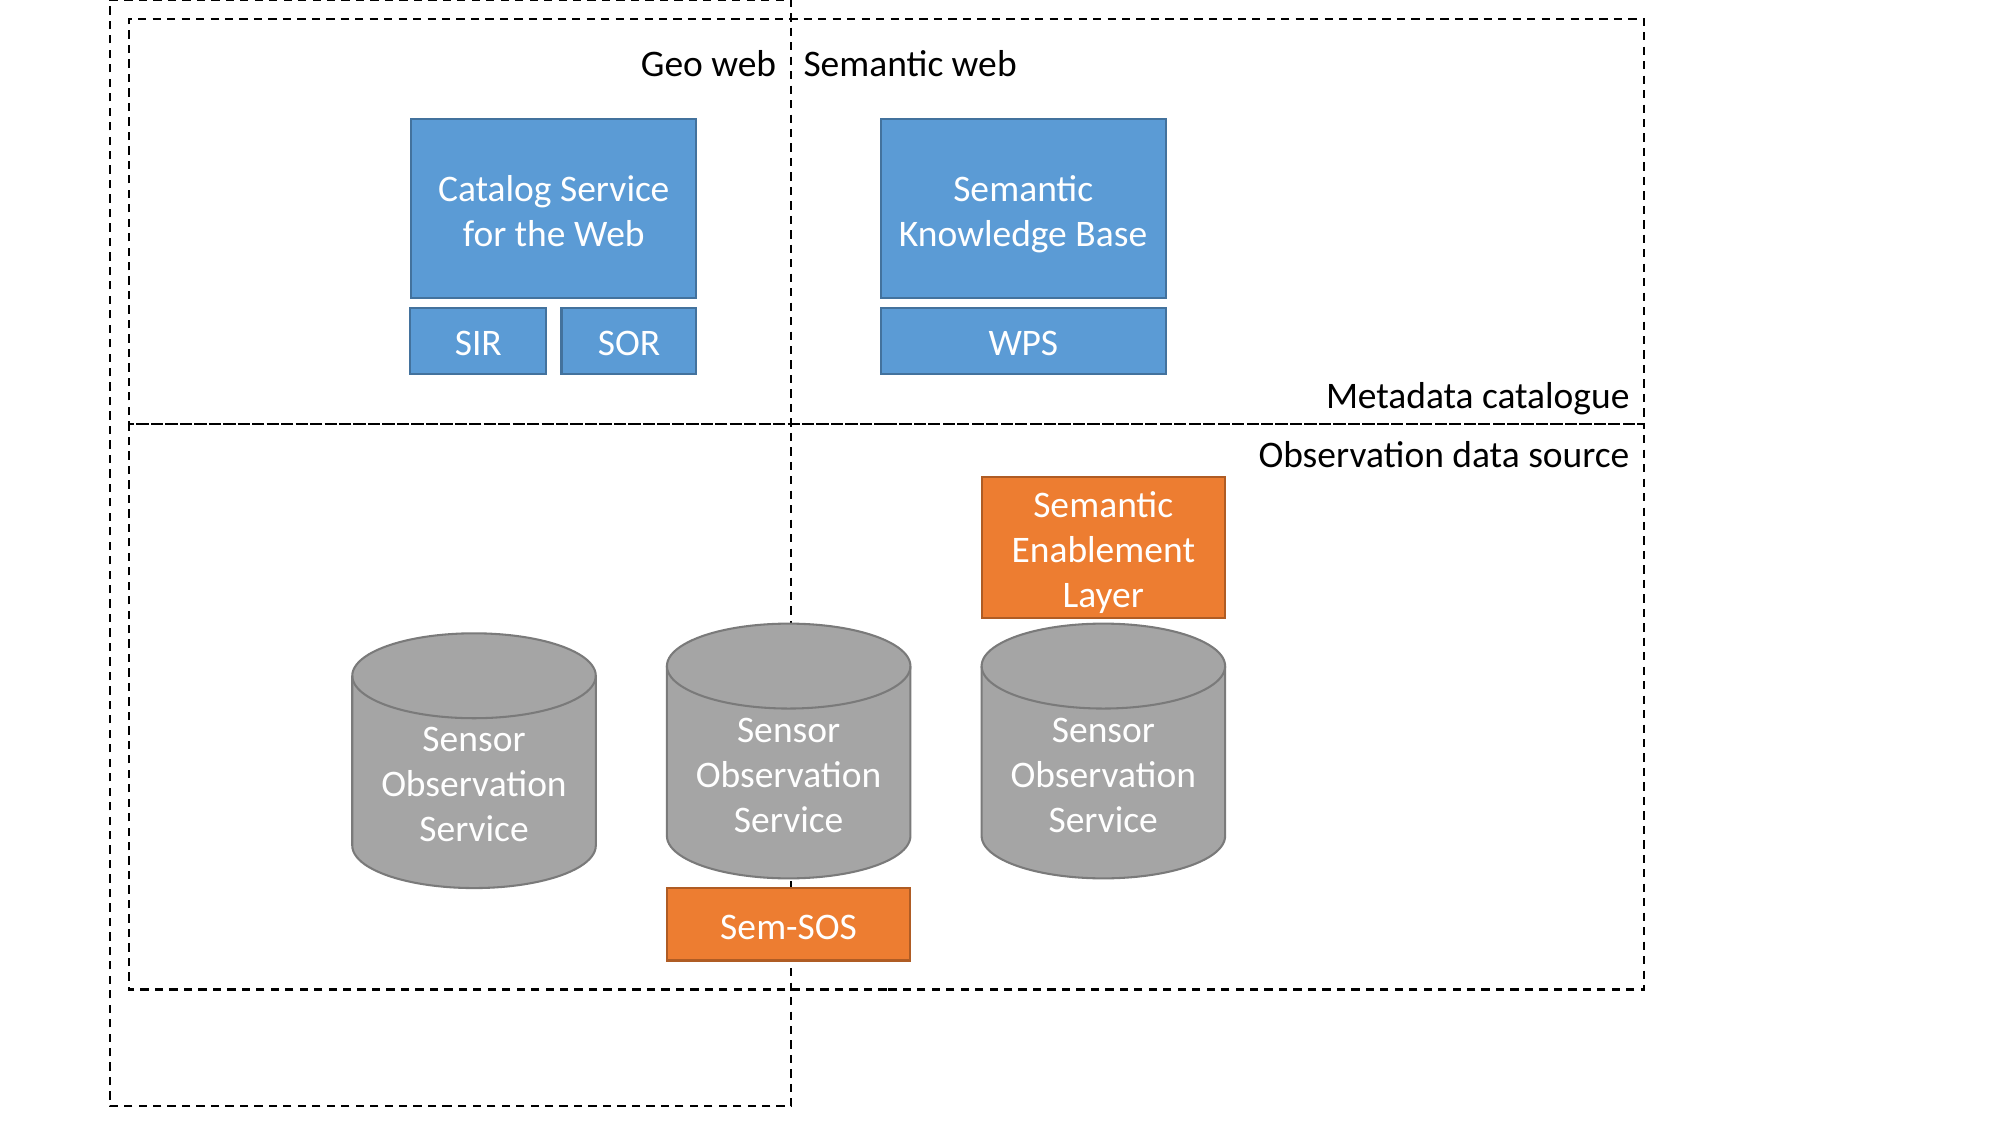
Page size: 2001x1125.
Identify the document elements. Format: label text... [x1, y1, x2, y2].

text_box [128, 424, 1645, 991]
text_box [109, 0, 792, 1107]
text_box Geo web [430, 31, 788, 92]
text_box [128, 18, 1645, 425]
text_box Semantic web [788, 31, 1150, 92]
